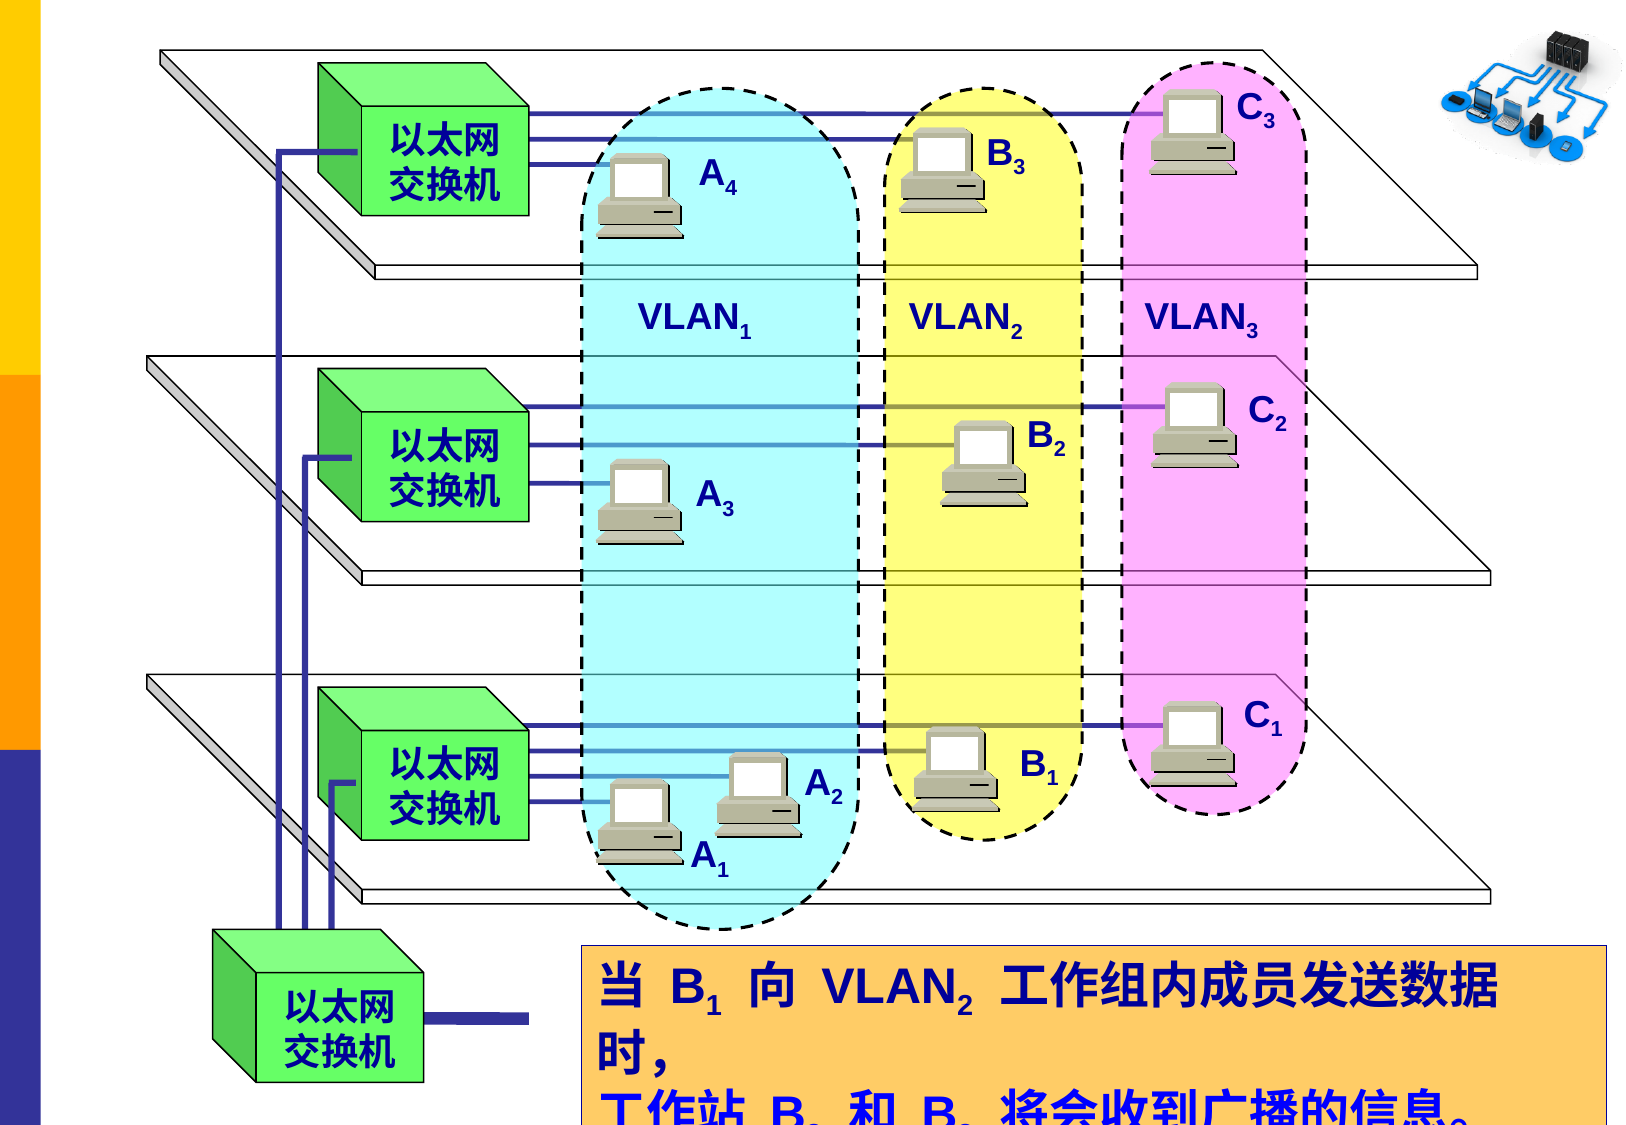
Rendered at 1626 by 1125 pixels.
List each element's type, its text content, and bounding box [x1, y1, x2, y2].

picture [1438, 30, 1624, 165]
slide_number [1164, 1042, 1544, 1118]
text_box [146, 49, 1491, 1083]
text_box 当 B1 向 VLAN2 工作组内成员发送数据时， 工作站 B2 和 B3 将会收到广播的信息。 [581, 945, 1607, 1125]
